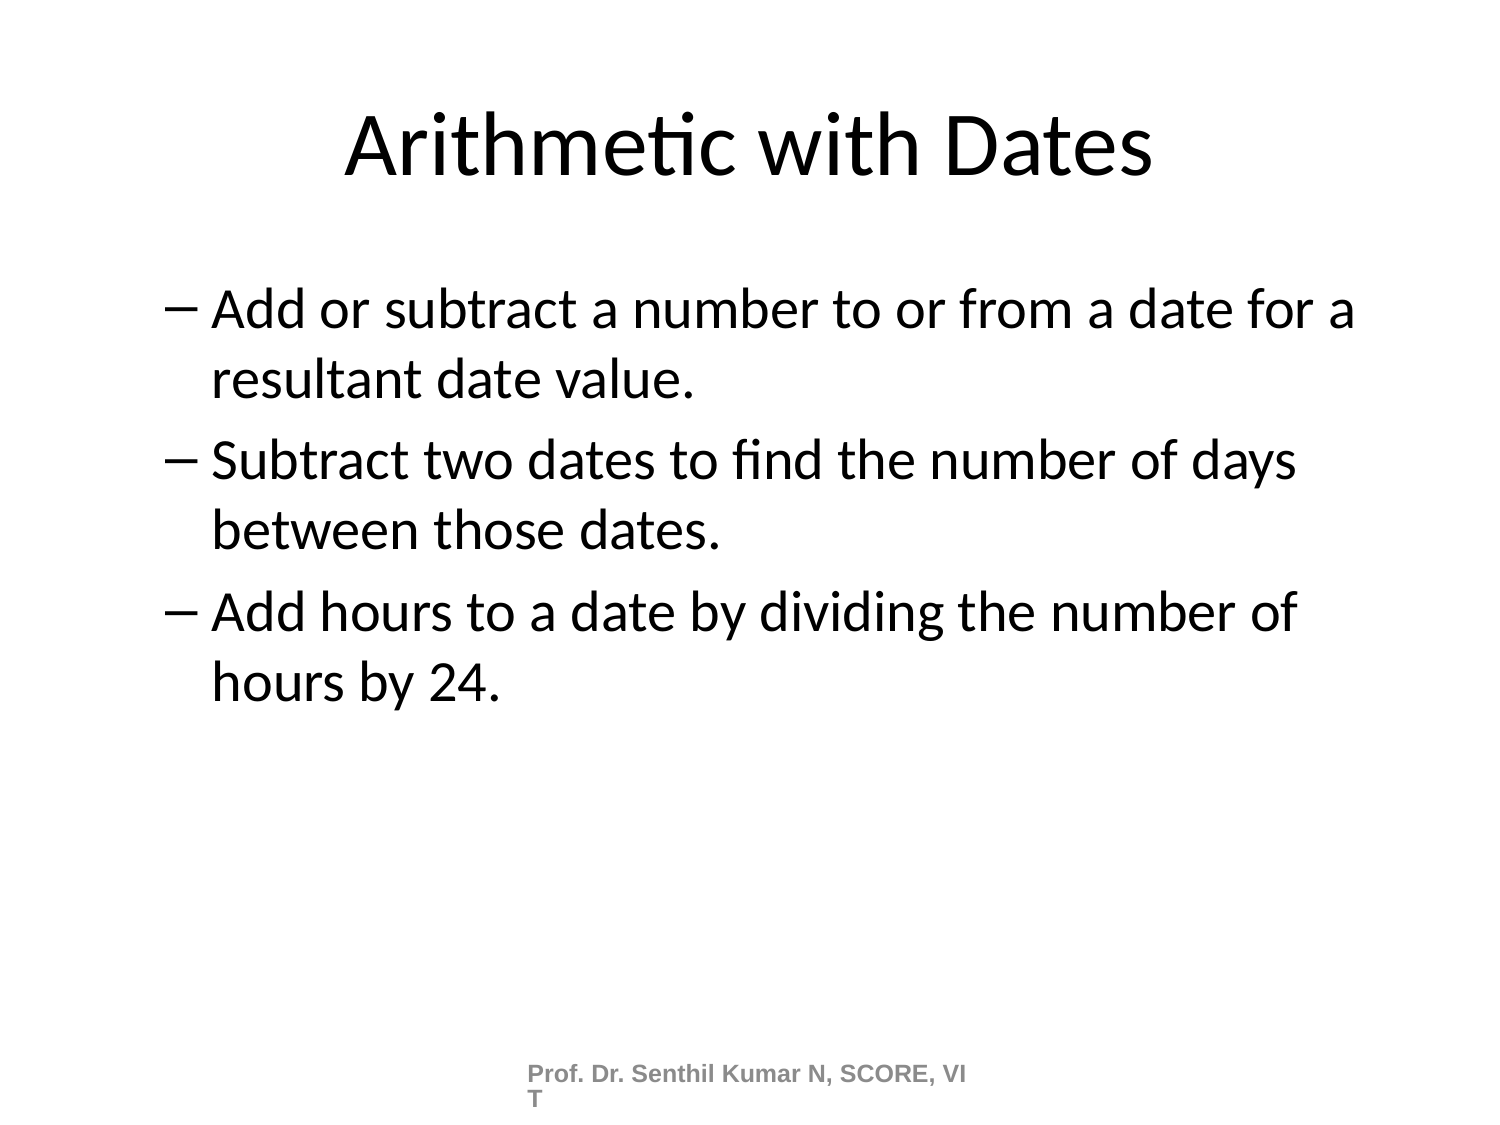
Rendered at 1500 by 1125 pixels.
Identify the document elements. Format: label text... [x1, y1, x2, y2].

list Add or subtract a number to or from a date for a resultant date value. Subtract two dates to find the number of days between those dates. Add hours to a date by dividing the number of hours by 24. [75, 262, 1425, 1005]
title Arithmetic with Dates [75, 45, 1425, 233]
footer Prof. Dr. Senthil Kumar N, SCORE, VIT [512, 1042, 988, 1103]
